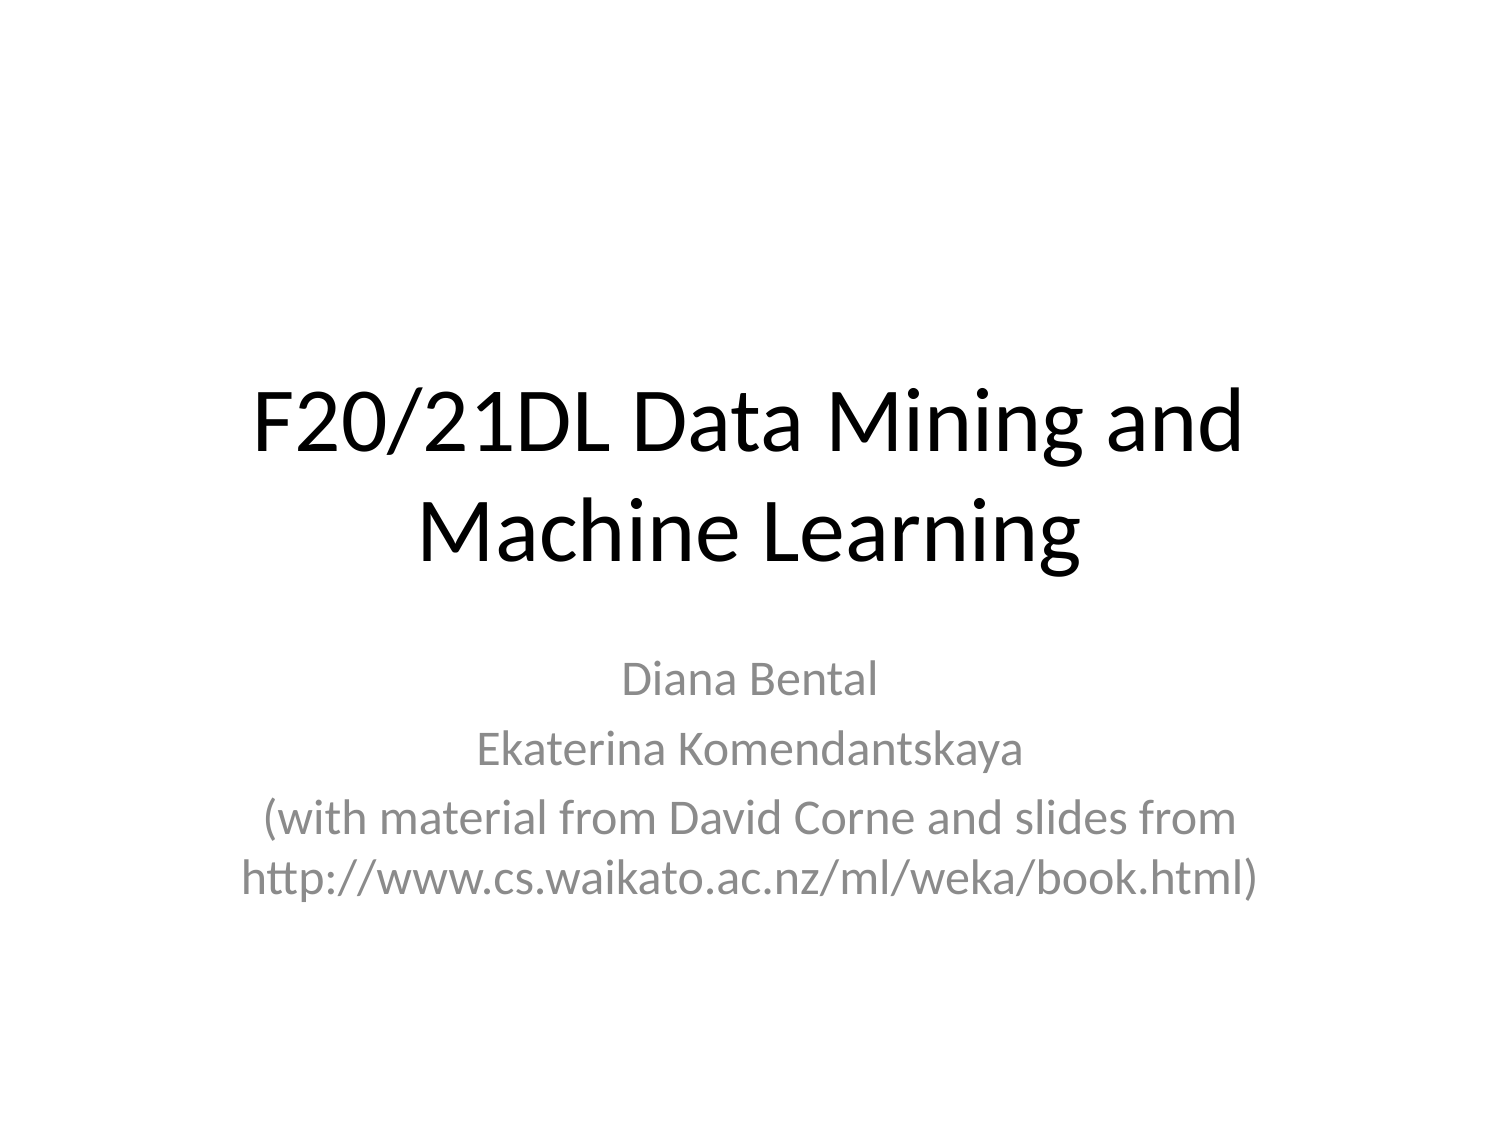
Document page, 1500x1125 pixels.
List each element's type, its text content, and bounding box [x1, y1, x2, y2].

subtitle Diana Bental Ekaterina Komendantskaya (with material from David Corne and slides from http://www.cs.waikato.ac.nz/ml/weka/book.html) [225, 637, 1275, 925]
title F20/21DL Data Mining and Machine Learning [112, 349, 1388, 591]
